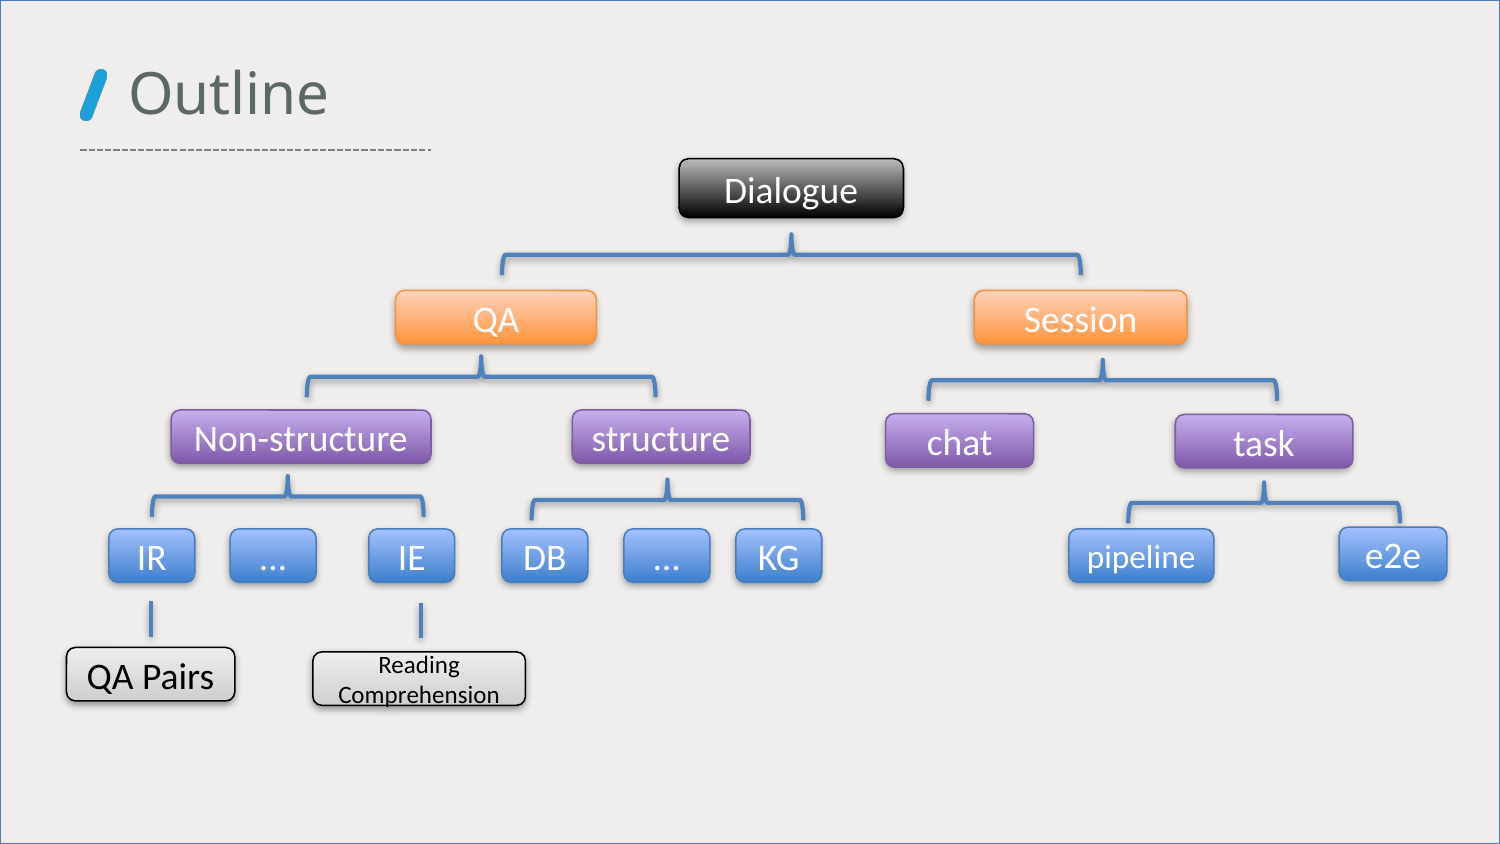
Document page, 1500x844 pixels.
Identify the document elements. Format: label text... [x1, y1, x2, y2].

text_box [149, 473, 426, 517]
text_box chat [884, 412, 1035, 468]
picture [79, 69, 107, 121]
text_box [926, 357, 1280, 401]
text_box task [1174, 413, 1354, 469]
text_box … [229, 528, 317, 584]
text_box [499, 232, 1083, 276]
text_box [1126, 480, 1403, 524]
text_box Dialogue [678, 157, 905, 219]
text_box Non-structure [170, 409, 432, 465]
text_box DB [501, 528, 589, 584]
text_box IR [108, 528, 196, 584]
text_box e2e [1338, 526, 1448, 582]
text_box Session [973, 289, 1188, 345]
text_box KG [735, 528, 823, 584]
text_box IE [367, 528, 456, 584]
text_box structure [571, 409, 751, 465]
text_box QA Pairs [65, 646, 236, 702]
text_box QA [394, 289, 598, 345]
text_box pipeline [1068, 528, 1215, 584]
text_box Reading Comprehension [312, 651, 527, 707]
text_box … [623, 528, 711, 584]
text_box [304, 354, 658, 398]
text_box [529, 477, 806, 521]
text_box Outline [108, 46, 809, 136]
